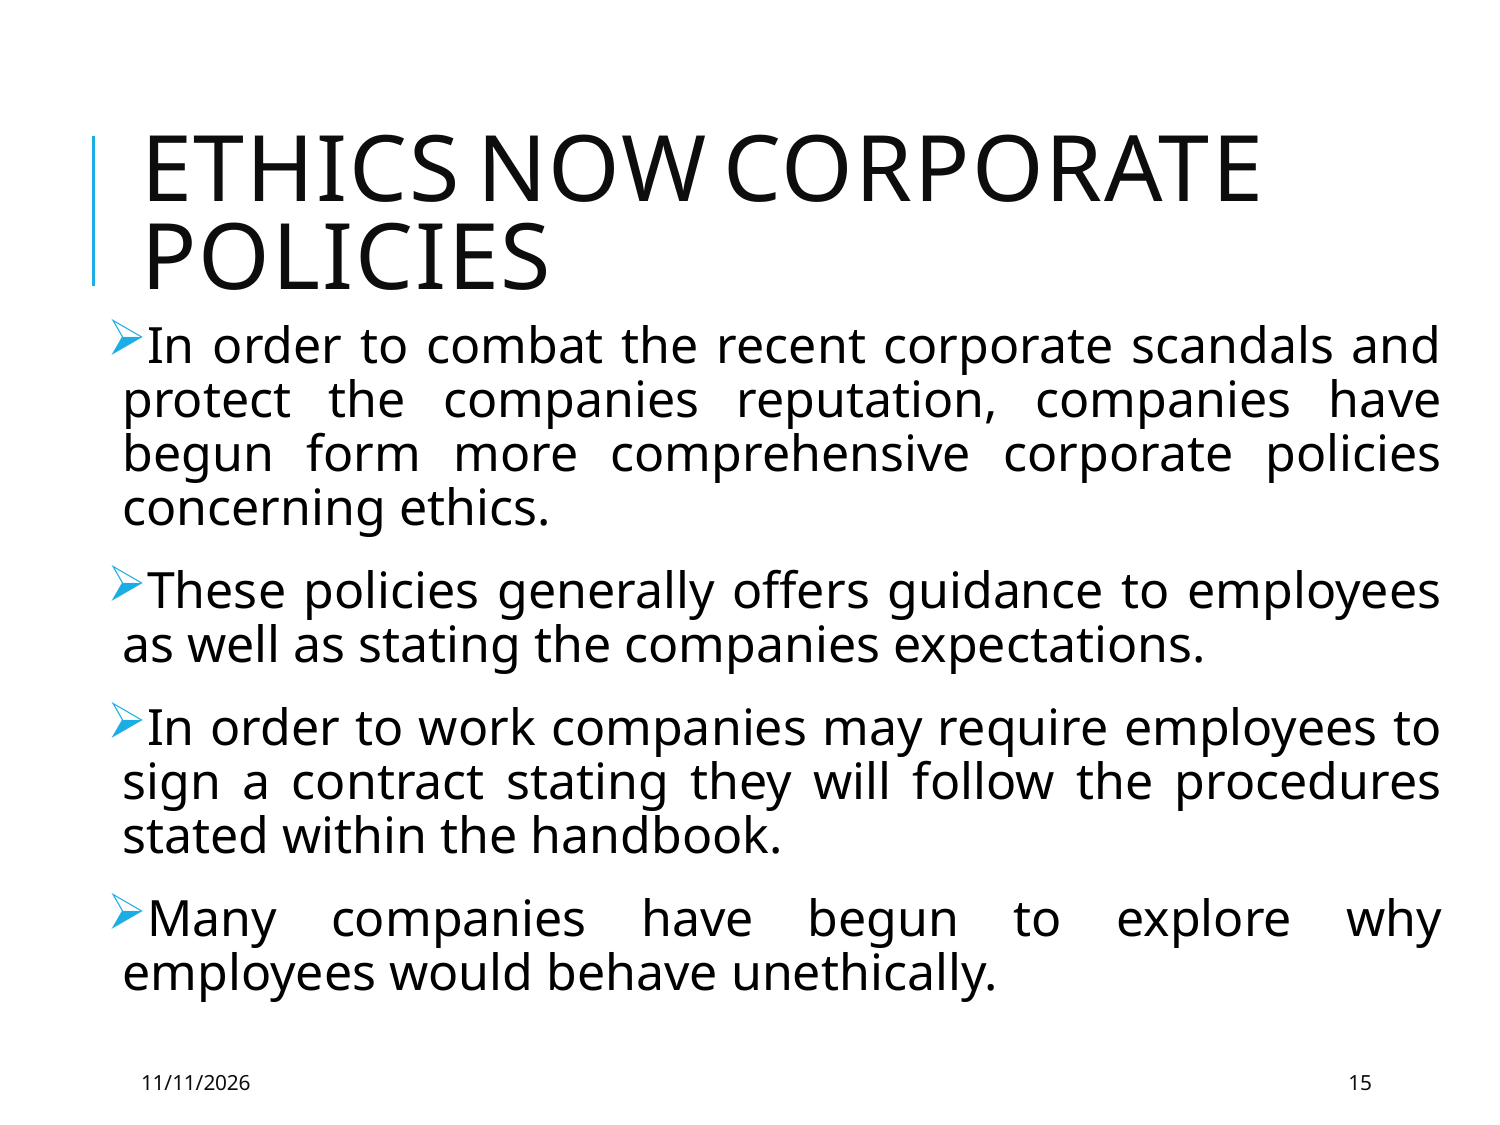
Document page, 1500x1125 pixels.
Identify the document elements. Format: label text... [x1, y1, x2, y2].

title Ethics now Corporate Policies [126, 96, 1322, 312]
slide_number 15 [1333, 1061, 1454, 1107]
list In order to combat the recent corporate scandals and protect the companies reputation, companies have begun form more comprehensive corporate policies concerning ethics. These policies generally offers guidance to employees as well as stating the companies expectations. In order to work companies may require employees to sign a contract stating they will follow the procedures stated within the handbook. Many companies have begun to explore why employees would behave unethically. [99, 312, 1450, 1038]
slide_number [126, 1061, 392, 1107]
